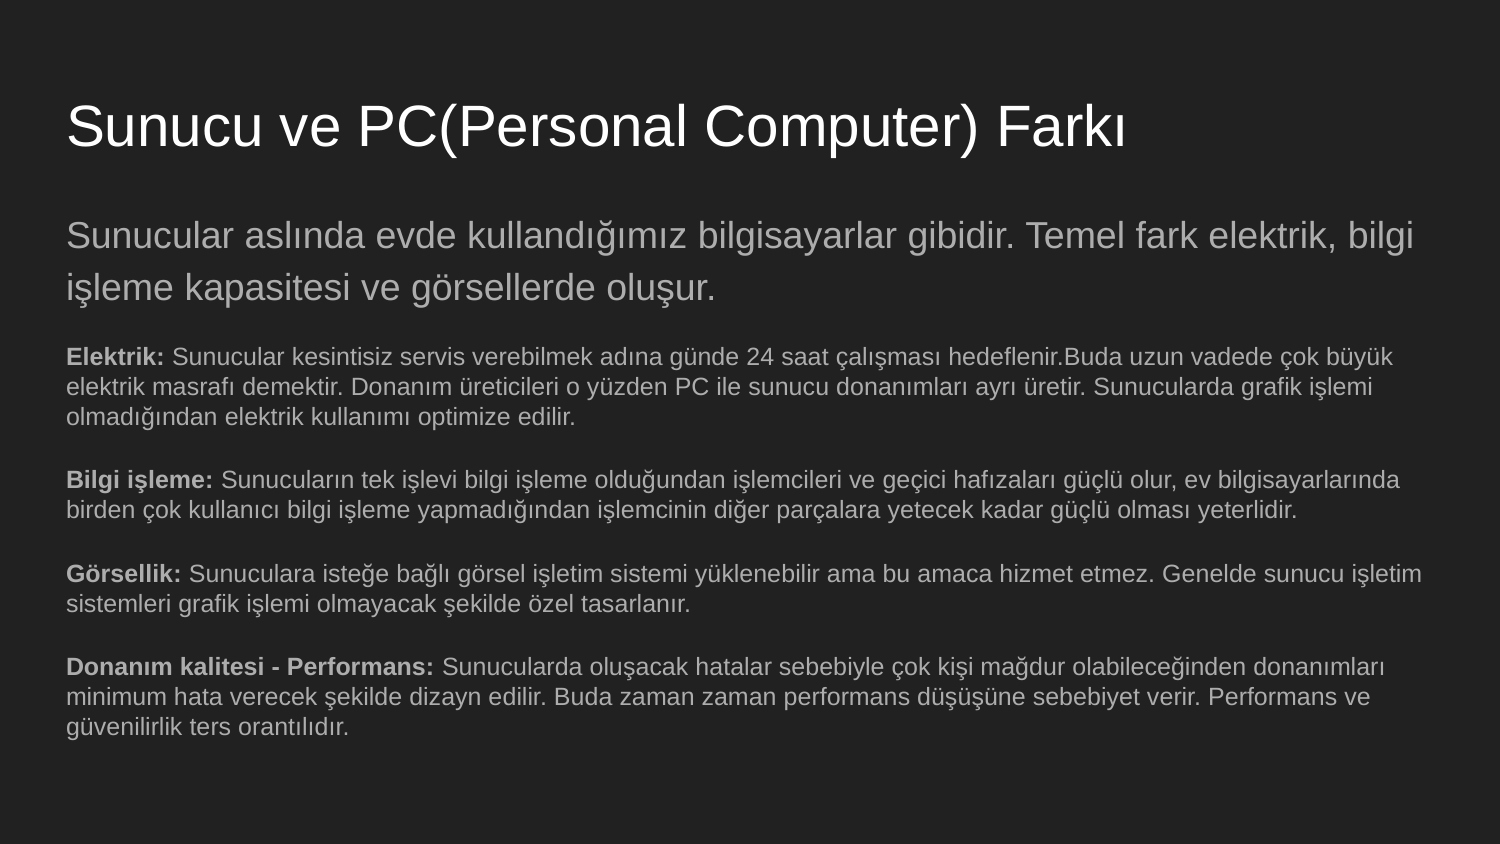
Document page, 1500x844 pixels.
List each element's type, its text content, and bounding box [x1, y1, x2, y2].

list Sunucular aslında evde kullandığımız bilgisayarlar gibidir. Temel fark elektrik, bilgi işleme kapasitesi ve görsellerde oluşur. Elektrik: Sunucular kesintisiz servis verebilmek adına günde 24 saat çalışması hedeflenir.Buda uzun vadede çok büyük elektrik masrafı demektir. Donanım üreticileri o yüzden PC ile sunucu donanımları ayrı üretir. Sunucularda grafik işlemi olmadığından elektrik kullanımı optimize edilir. Bilgi işleme: Sunucuların tek işlevi bilgi işleme olduğundan işlemcileri ve geçici hafızaları güçlü olur, ev bilgisayarlarında birden çok kullanıcı bilgi işleme yapmadığından işlemcinin diğer parçalara yetecek kadar güçlü olması yeterlidir. Görsellik: Sunuculara isteğe bağlı görsel işletim sistemi yüklenebilir ama bu amaca hizmet etmez. Genelde sunucu işletim sistemleri grafik işlemi olmayacak şekilde özel tasarlanır. Donanım kalitesi - Performans: Sunucularda oluşacak hatalar sebebiyle çok kişi mağdur olabileceğinden donanımları minimum hata verecek şekilde dizayn edilir. Buda zaman zaman performans düşüşüne sebebiyet verir. Performans ve güvenilirlik ters orantılıdır. [51, 189, 1449, 784]
title Sunucu ve PC(Personal Computer) Farkı [51, 72, 1449, 167]
